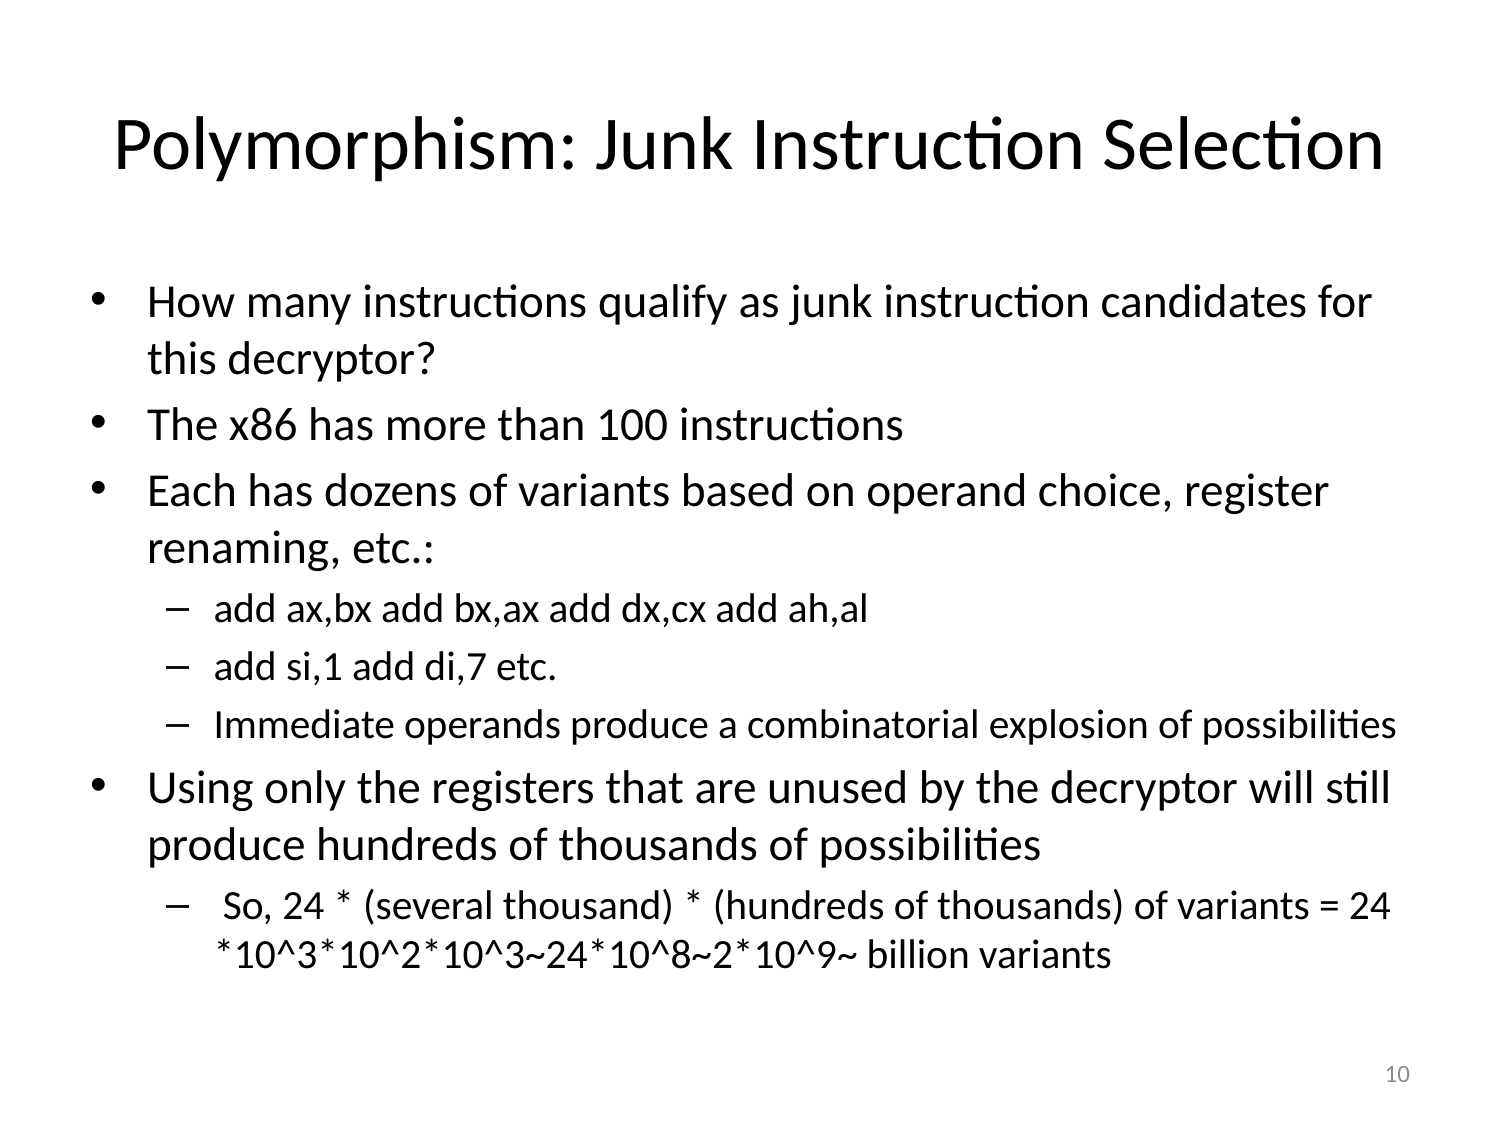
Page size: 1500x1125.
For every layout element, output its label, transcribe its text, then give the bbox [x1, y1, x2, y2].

title Polymorphism: Junk Instruction Selection [75, 45, 1425, 233]
list How many instructions qualify as junk instruction candidates for this decryptor? The x86 has more than 100 instructions Each has dozens of variants based on operand choice, register renaming, etc.: add ax,bx add bx,ax add dx,cx add ah,al add si,1 add di,7 etc. Immediate operands produce a combinatorial explosion of possibilities Using only the registers that are unused by the decryptor will still produce hundreds of thousands of possibilities So, 24 * (several thousand) * (hundreds of thousands) of variants = 24 *10^3*10^2*10^3~24*10^8~2*10^9~ billion variants [75, 262, 1425, 1005]
slide_number 10 [1074, 1042, 1425, 1103]
